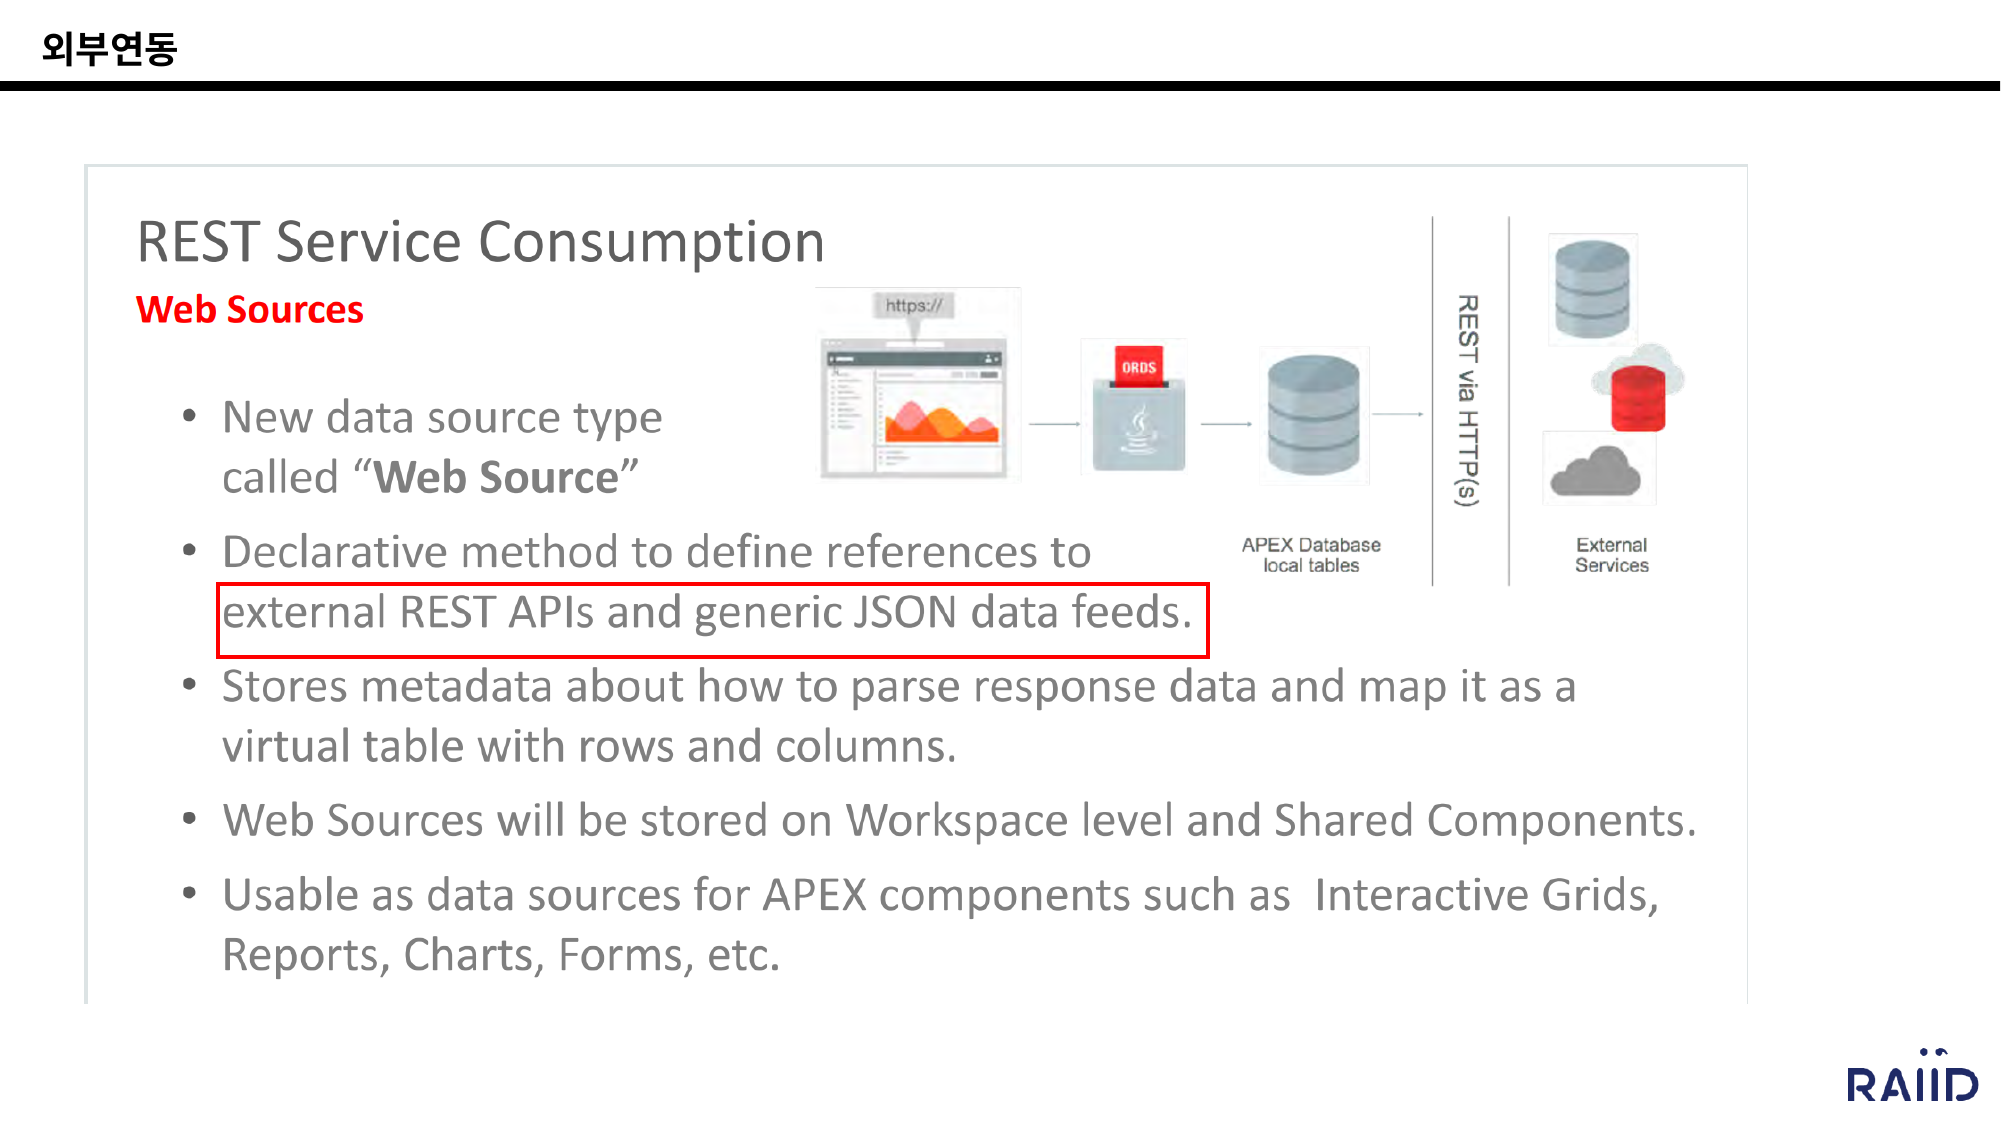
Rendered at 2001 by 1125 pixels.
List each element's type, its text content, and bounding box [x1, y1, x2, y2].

text_box 외부연동 [26, 18, 195, 79]
picture [84, 164, 1748, 1004]
picture [1803, 1042, 2000, 1112]
